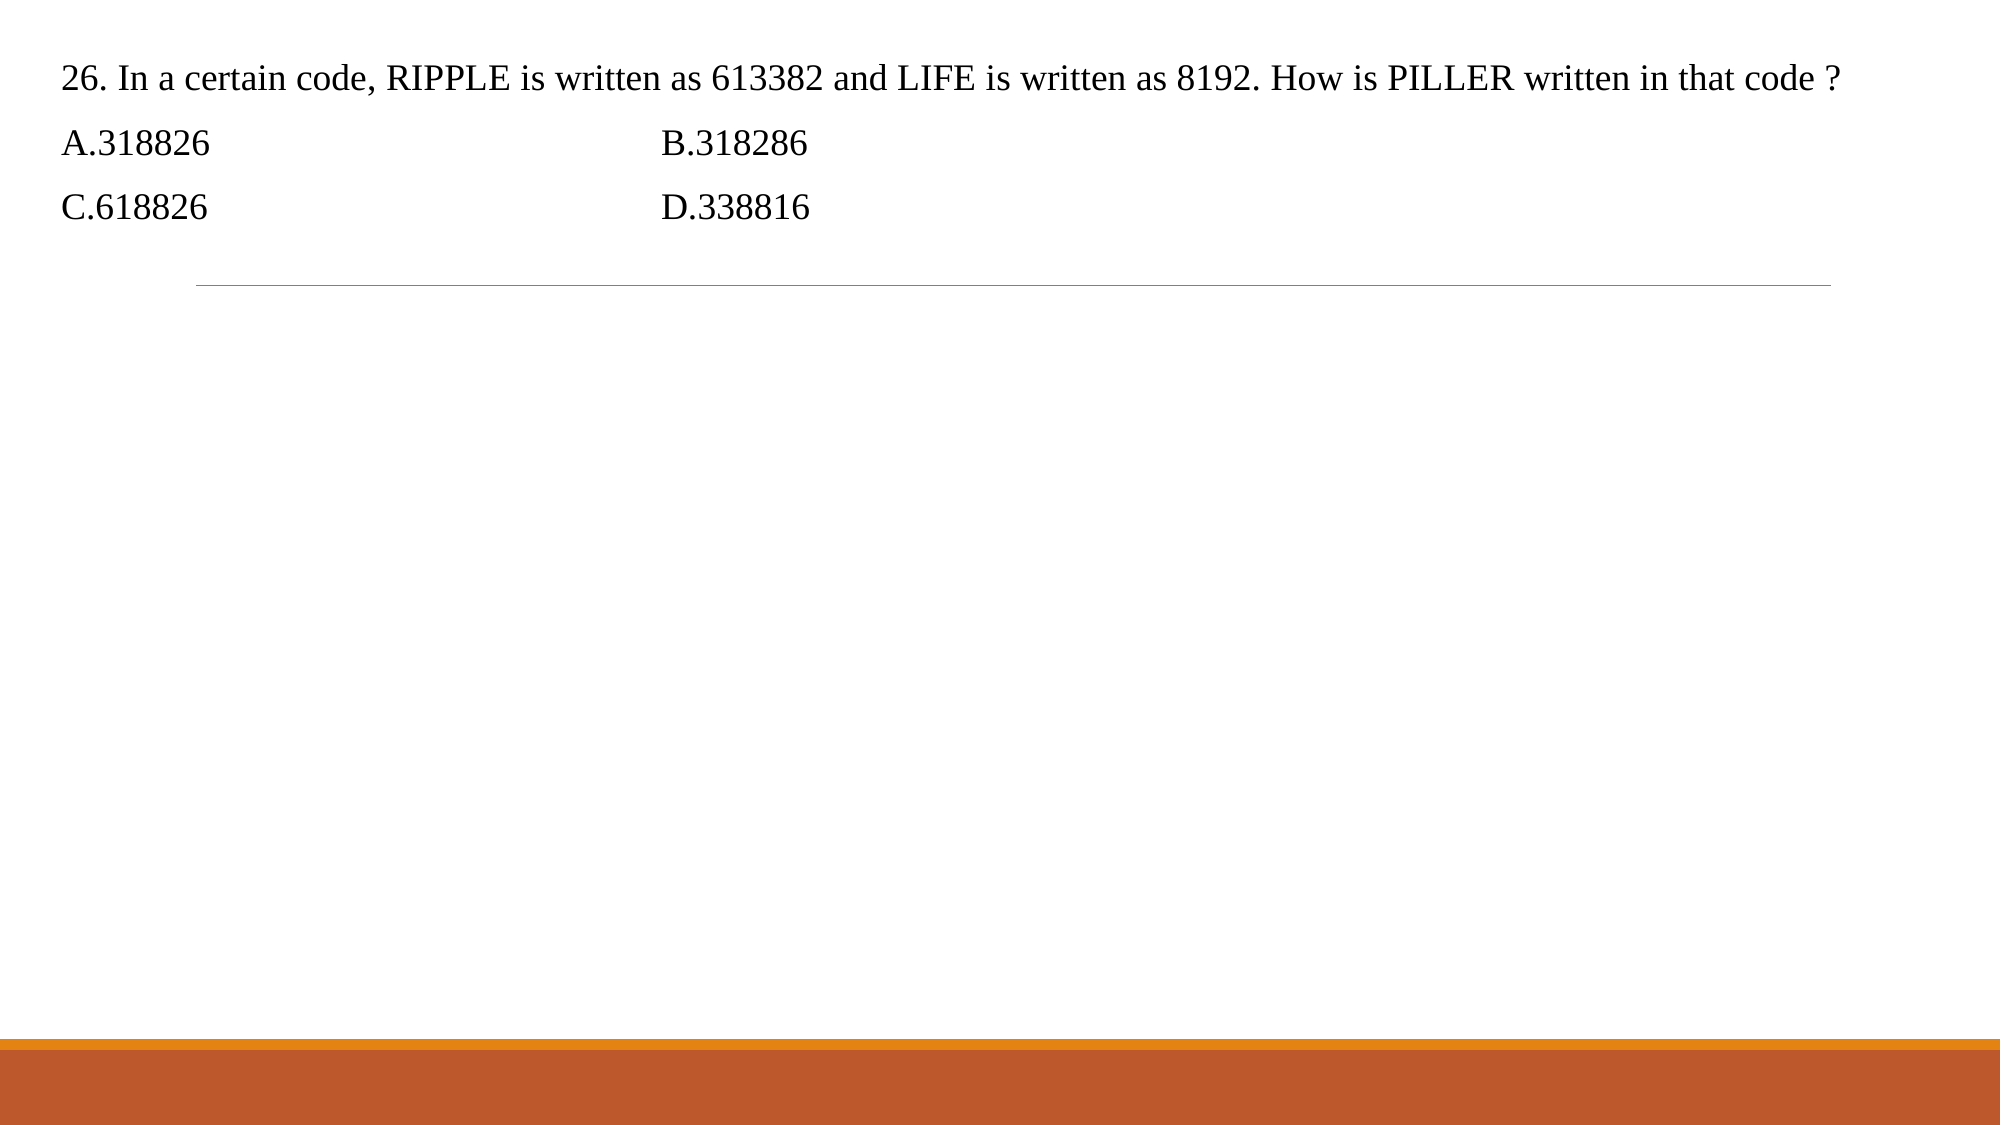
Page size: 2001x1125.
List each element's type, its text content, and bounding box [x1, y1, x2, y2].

text_box 26. In a certain code, RIPPLE is written as 613382 and LIFE is written as 8192. How is PILLER written in that code ? A.318826 B.318286 C.618826 D.338816 [46, 42, 1880, 235]
